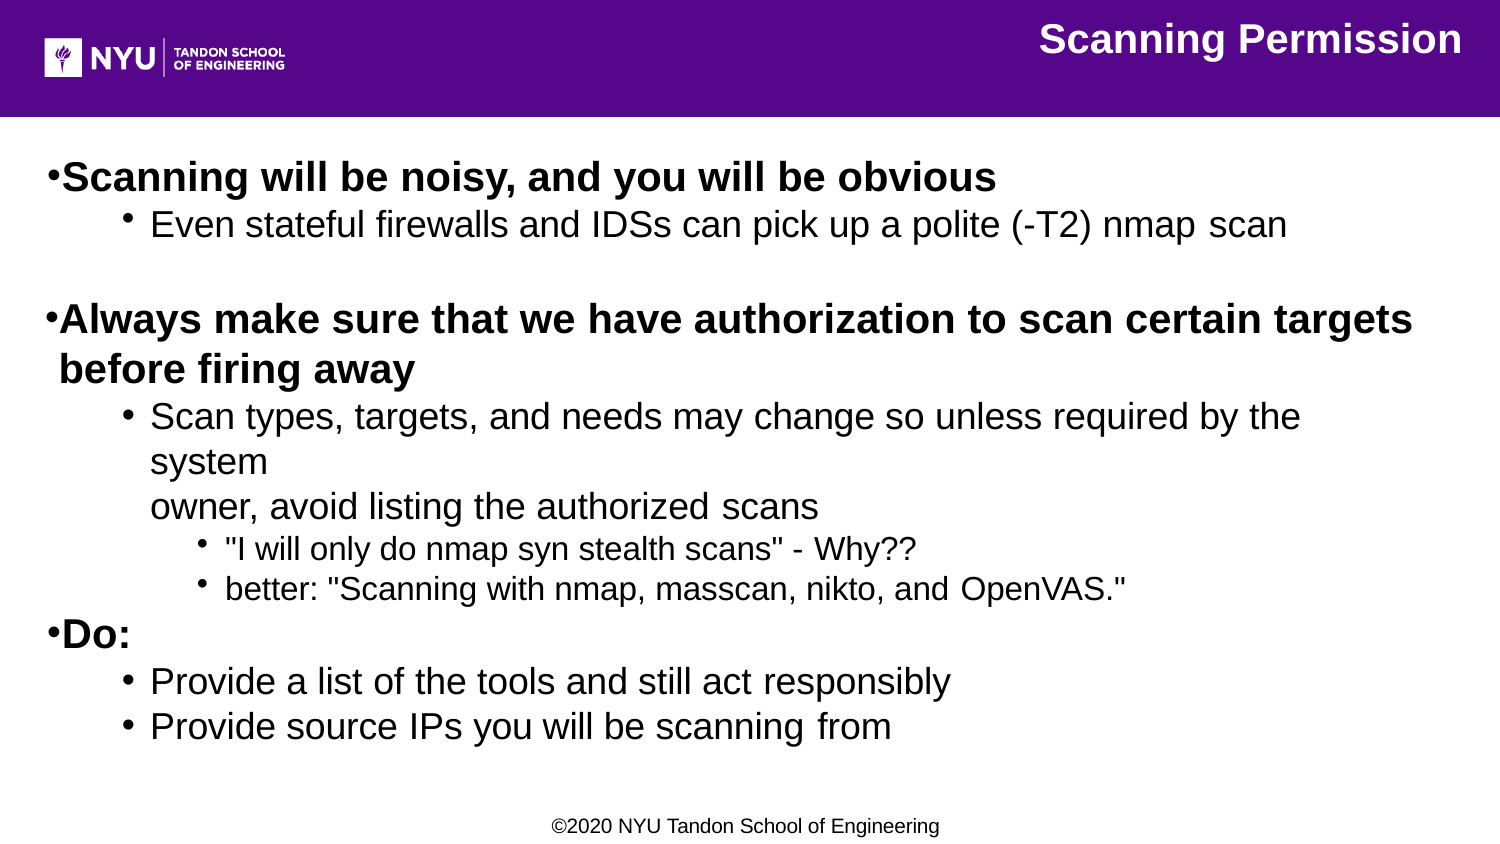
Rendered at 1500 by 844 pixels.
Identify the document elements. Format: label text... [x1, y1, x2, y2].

footer ©2020 NYU Tandon School of Engineering [549, 812, 949, 844]
title Scanning Permission [1036, 9, 1466, 153]
text_box Scanning will be noisy, and you will be obvious Even stateful firewalls and IDSs can pick up a polite (-T2) nmap scan Always make sure that we have authorization to scan certain targets before firing away Scan types, targets, and needs may change so unless required by the system owner, avoid listing the authorized scans "I will only do nmap syn stealth scans" - Why?? better: "Scanning with nmap, masscan, nikto, and OpenVAS." Do: Provide a list of the tools and still act responsibly Provide source IPs you will be scanning from [45, 147, 1442, 748]
picture [44, 38, 285, 77]
